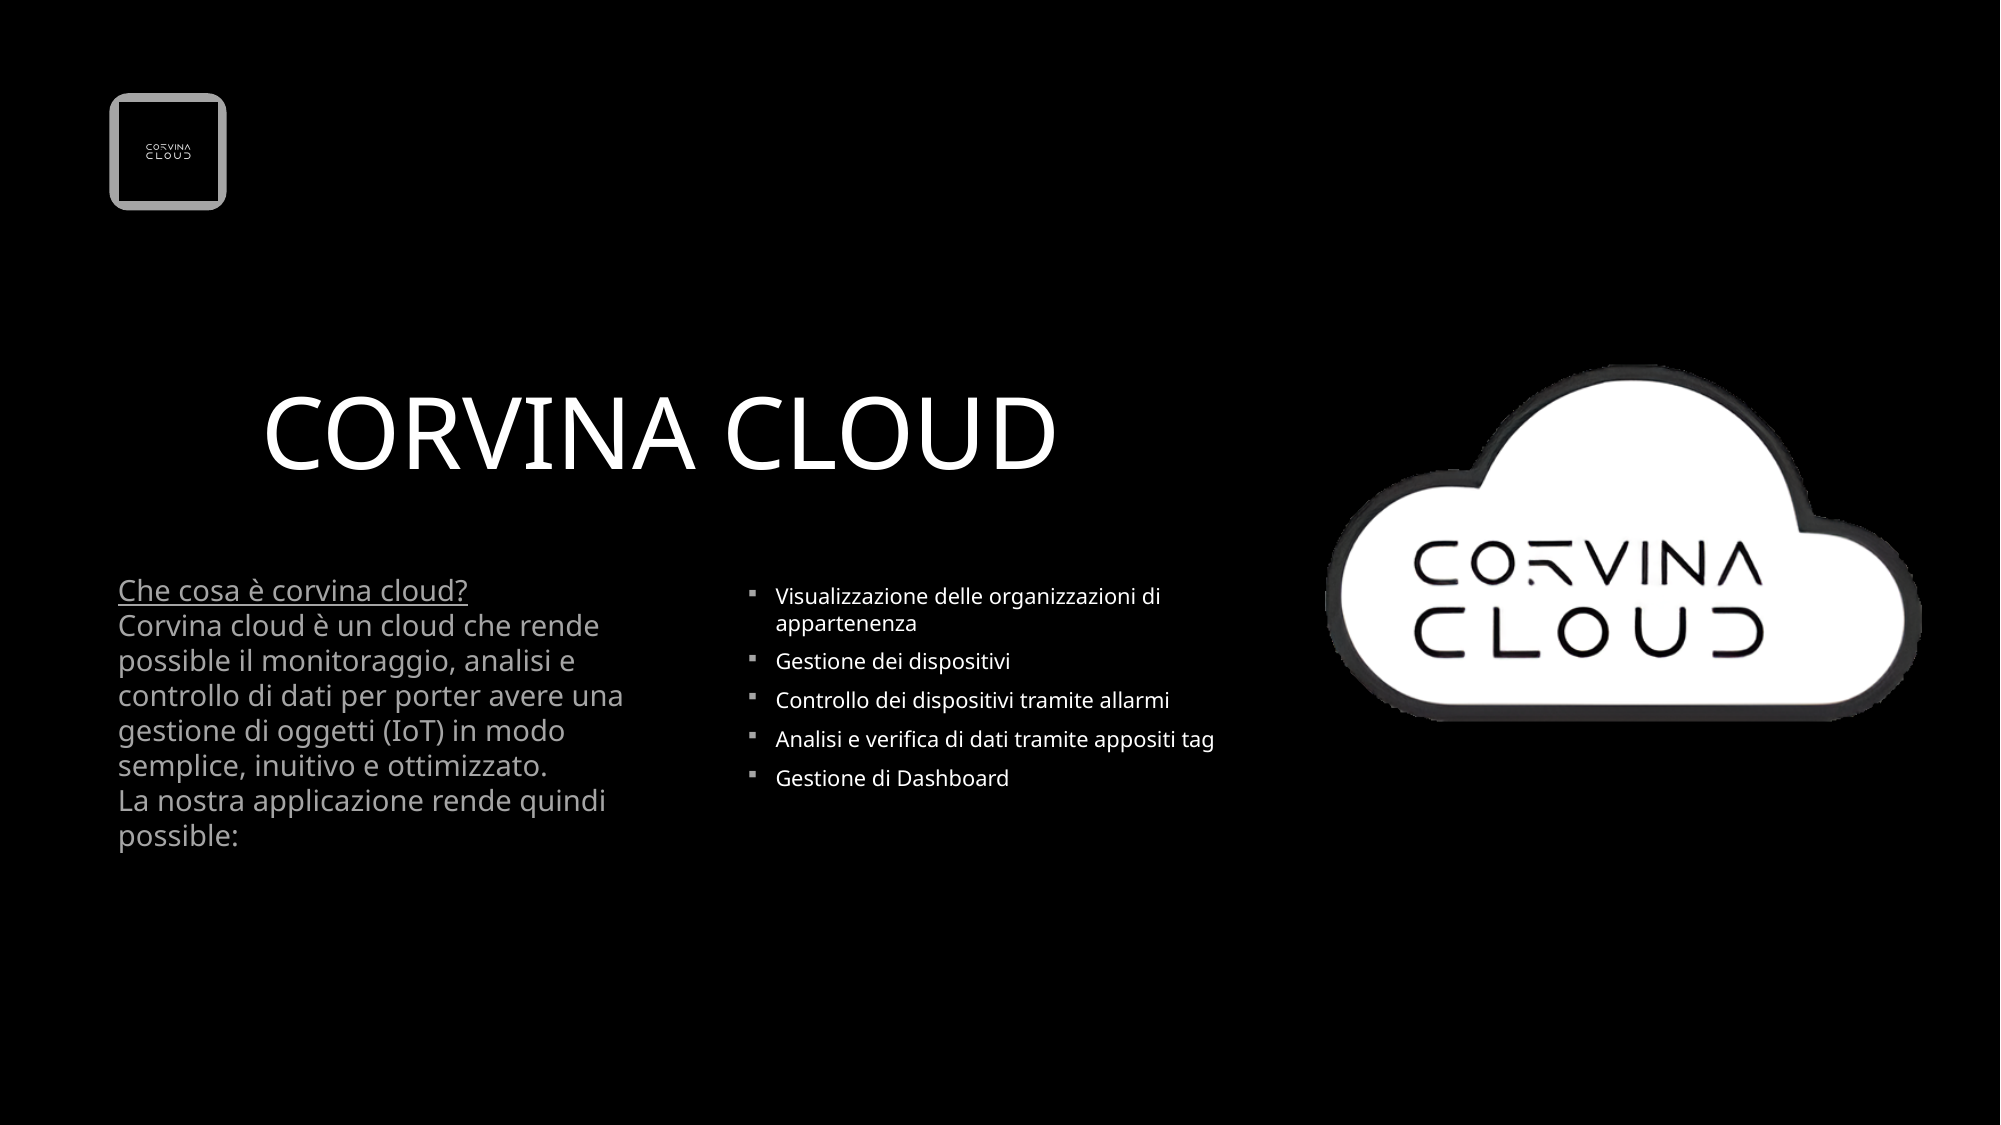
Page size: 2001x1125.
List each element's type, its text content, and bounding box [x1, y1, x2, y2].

text_box Visualizzazione delle organizzazioni di appartenenza Gestione dei dispositivi Controllo dei dispositivi tramite allarmi Analisi e verifica di dati tramite appositi tag Gestione di Dashboard [732, 575, 1262, 798]
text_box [109, 93, 227, 211]
picture [1317, 345, 1946, 764]
text_box CORVINA CLOUD [246, 361, 1076, 497]
text_box Che cosa è corvina cloud? Corvina cloud è un cloud che rende possible il monitoraggio, analisi e controllo di dati per porter avere una gestione di oggetti (IoT) in modo semplice, inuitivo e ottimizzato. La nostra applicazione rende quindi possible: [103, 565, 677, 860]
